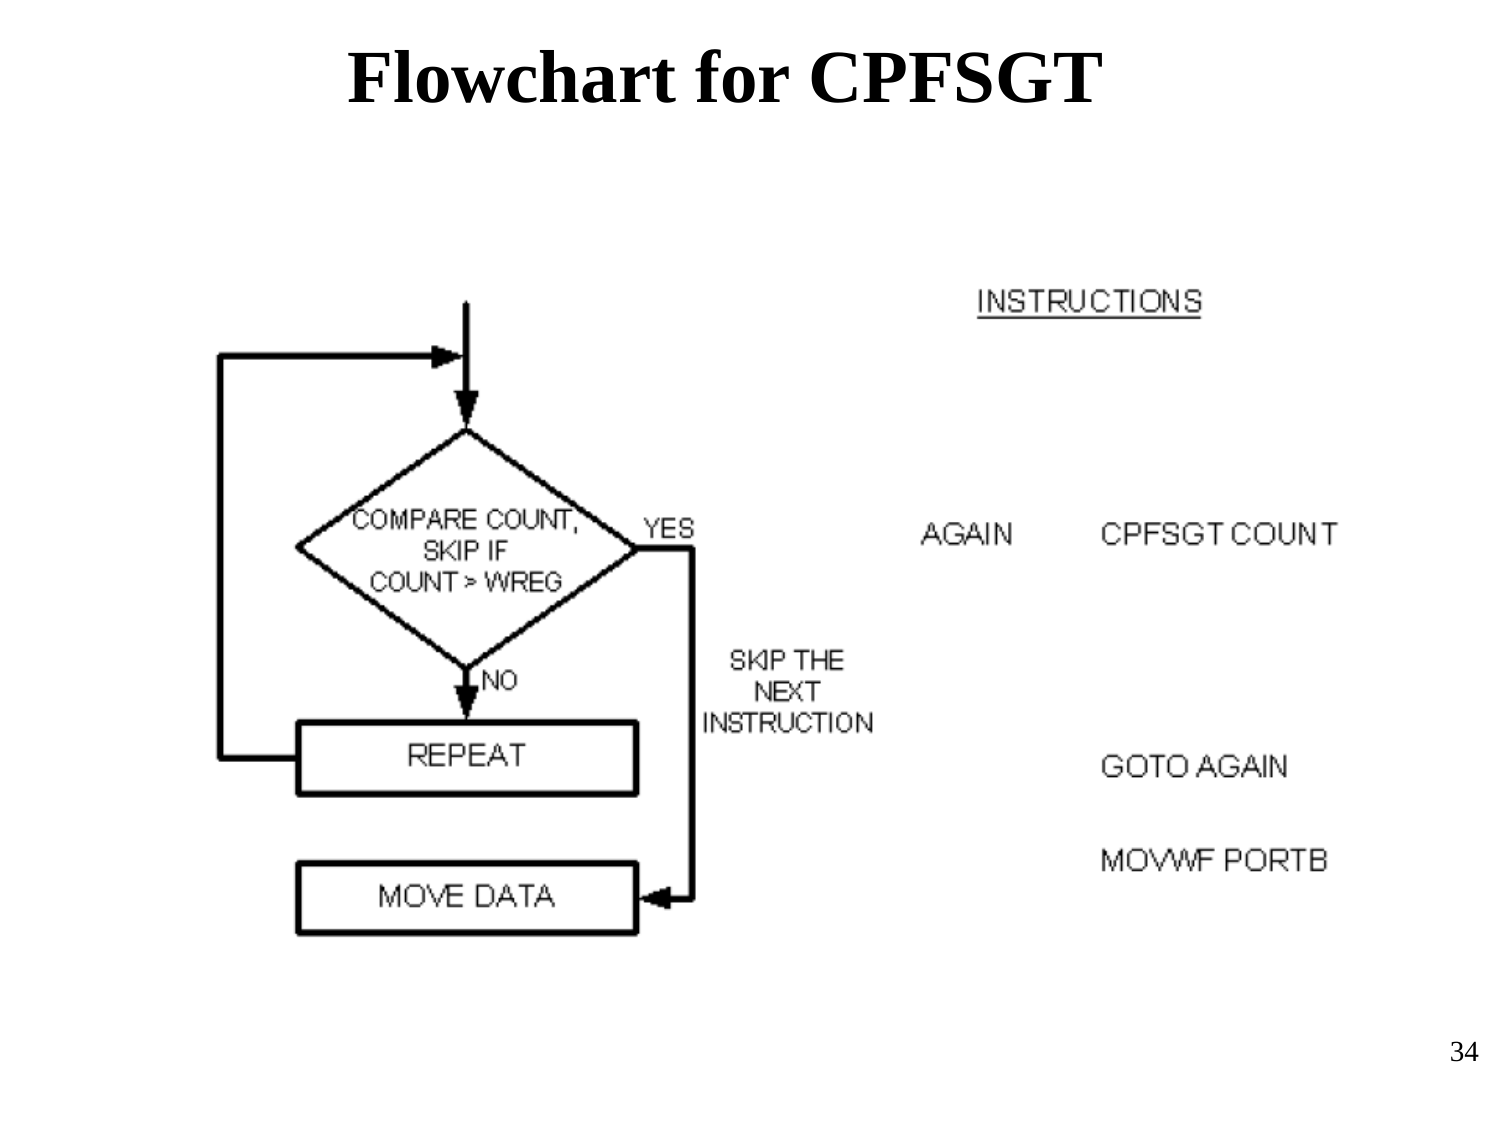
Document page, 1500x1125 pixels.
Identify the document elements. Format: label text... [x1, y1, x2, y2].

title Flowchart for CPFSGT [88, 19, 1364, 126]
picture [182, 255, 1401, 945]
slide_number 34 [1181, 1024, 1495, 1101]
